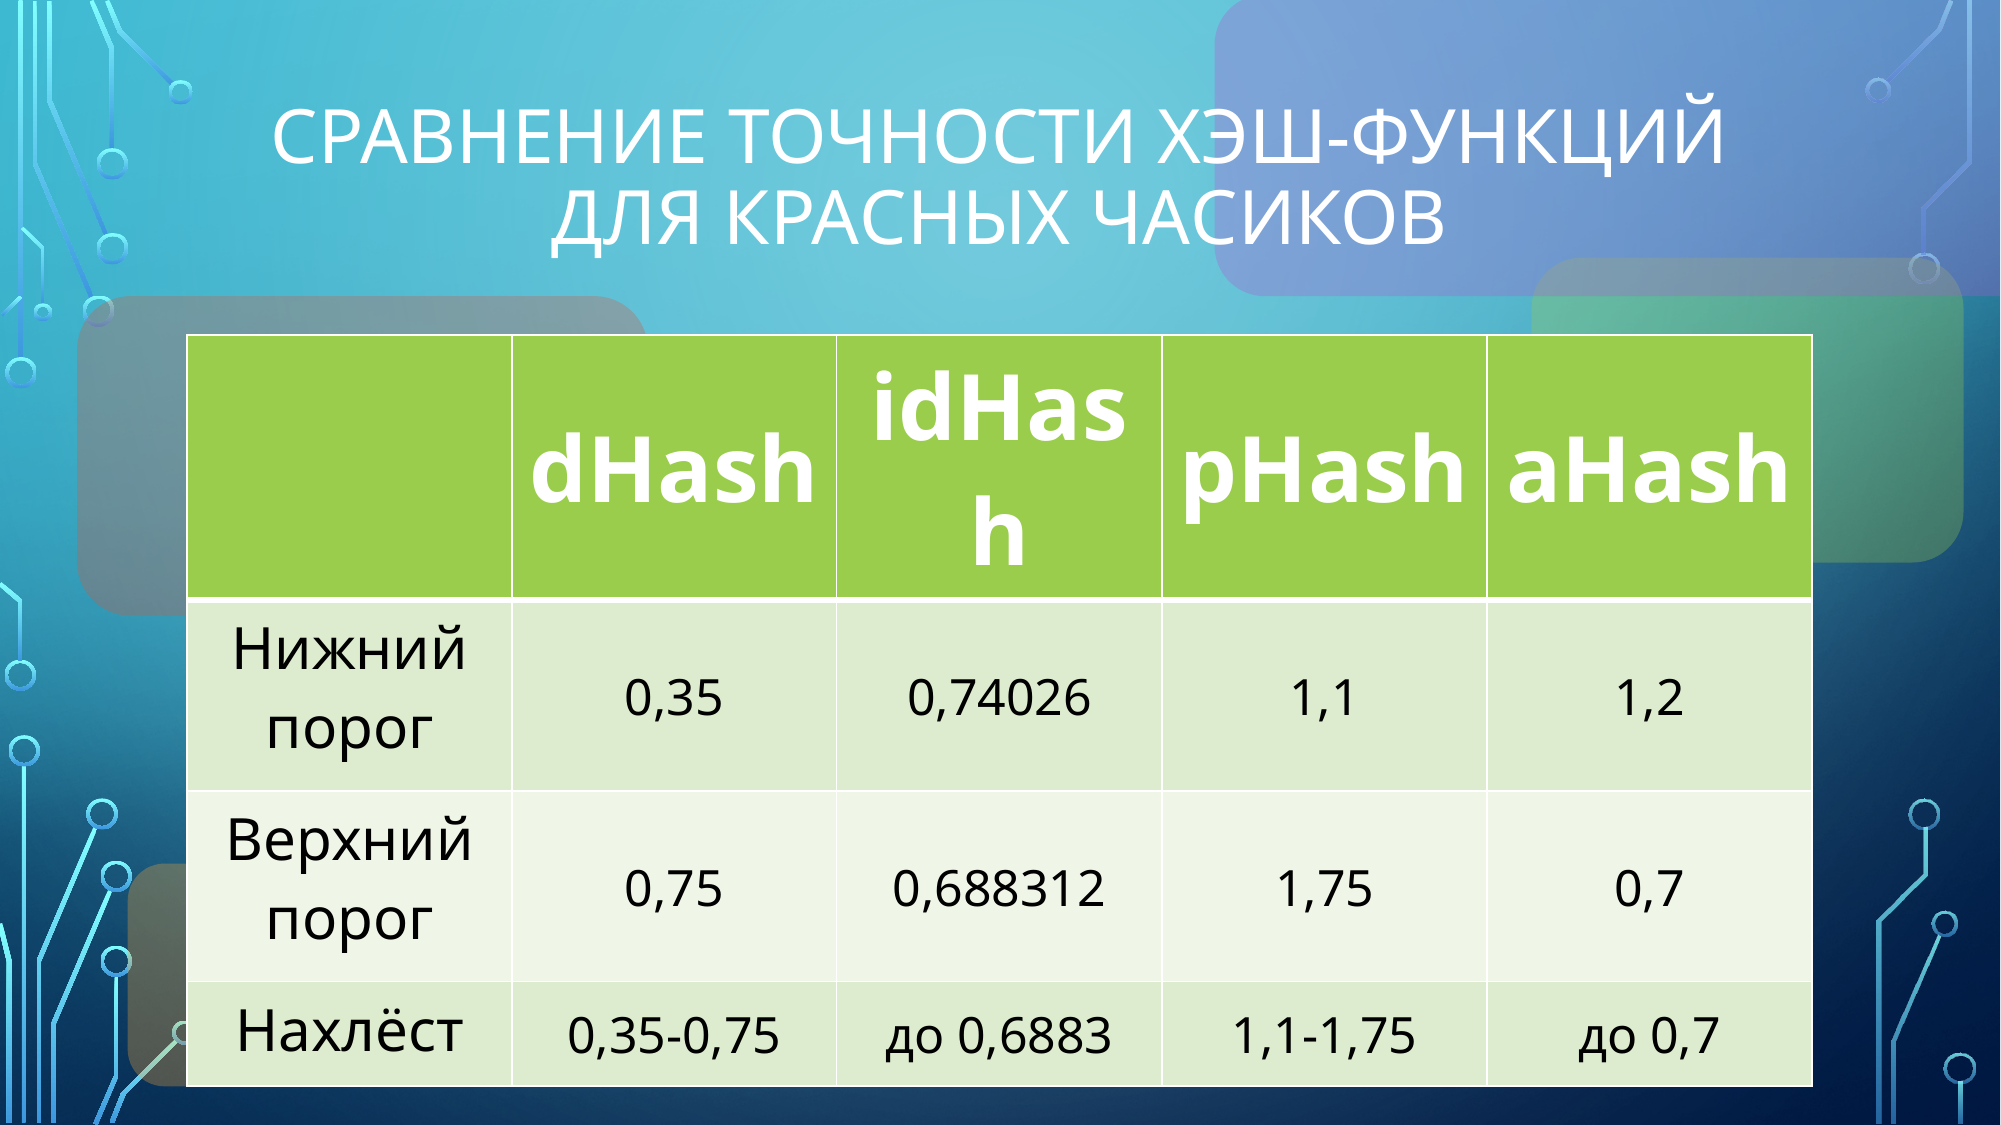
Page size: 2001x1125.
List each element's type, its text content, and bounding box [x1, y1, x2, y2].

text_box [126, 862, 1490, 1088]
table_header aHash [1488, 336, 1811, 597]
table_cell 1,2 [1488, 603, 1811, 790]
table_cell до 0,6883 [837, 982, 1161, 1085]
table_cell 0,688312 [837, 792, 1161, 981]
table_cell 1,75 [1163, 792, 1486, 981]
text_box [75, 294, 647, 618]
table_cell 0,74026 [837, 603, 1161, 790]
table_cell 0,35-0,75 [513, 982, 836, 1085]
table_cell 1,1-1,75 [1163, 982, 1486, 1085]
table_cell до 0,7 [1488, 982, 1811, 1085]
table_header dHash [513, 336, 836, 597]
table_header [188, 336, 511, 597]
title Сравнение точности хэш-функций Для красных часиков [187, 80, 1813, 279]
table_cell 1,1 [1163, 603, 1486, 790]
text_box [1530, 298, 1965, 564]
text_box [1213, 0, 2000, 298]
table_cell 0,35 [513, 603, 836, 790]
table_header pHash [1163, 336, 1486, 597]
table_cell Нахлёст [188, 982, 511, 1085]
table_cell 0,75 [513, 792, 836, 981]
table_cell 0,7 [1488, 792, 1811, 981]
table_cell Нижний порог [188, 603, 511, 790]
table_header idHash [837, 336, 1161, 597]
table_cell Верхний порог [188, 792, 511, 981]
